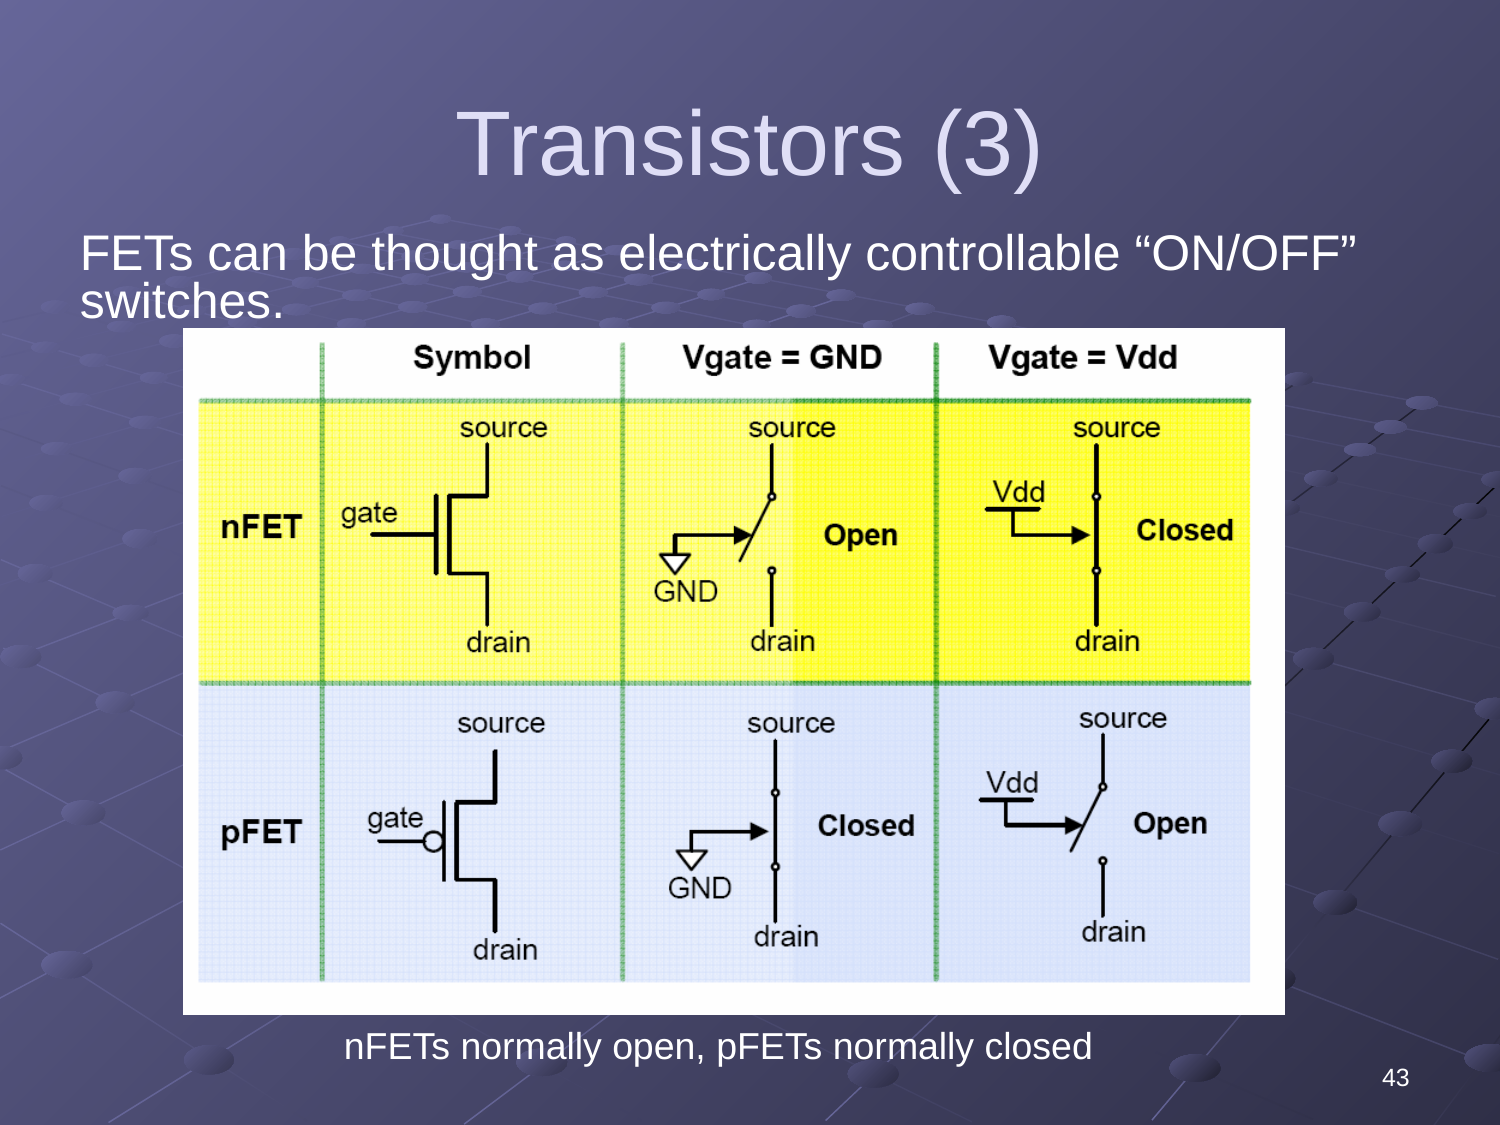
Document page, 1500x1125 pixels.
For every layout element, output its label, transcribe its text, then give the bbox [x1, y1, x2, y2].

picture [182, 328, 1285, 1016]
title Transistors (3) [74, 44, 1426, 224]
slide_number 43 [1074, 1023, 1426, 1100]
list FETs can be thought as electrically controllable “ON/OFF” switches. [64, 224, 1476, 338]
text_box nFETs normally open, pFETs normally closed [329, 1022, 1108, 1075]
